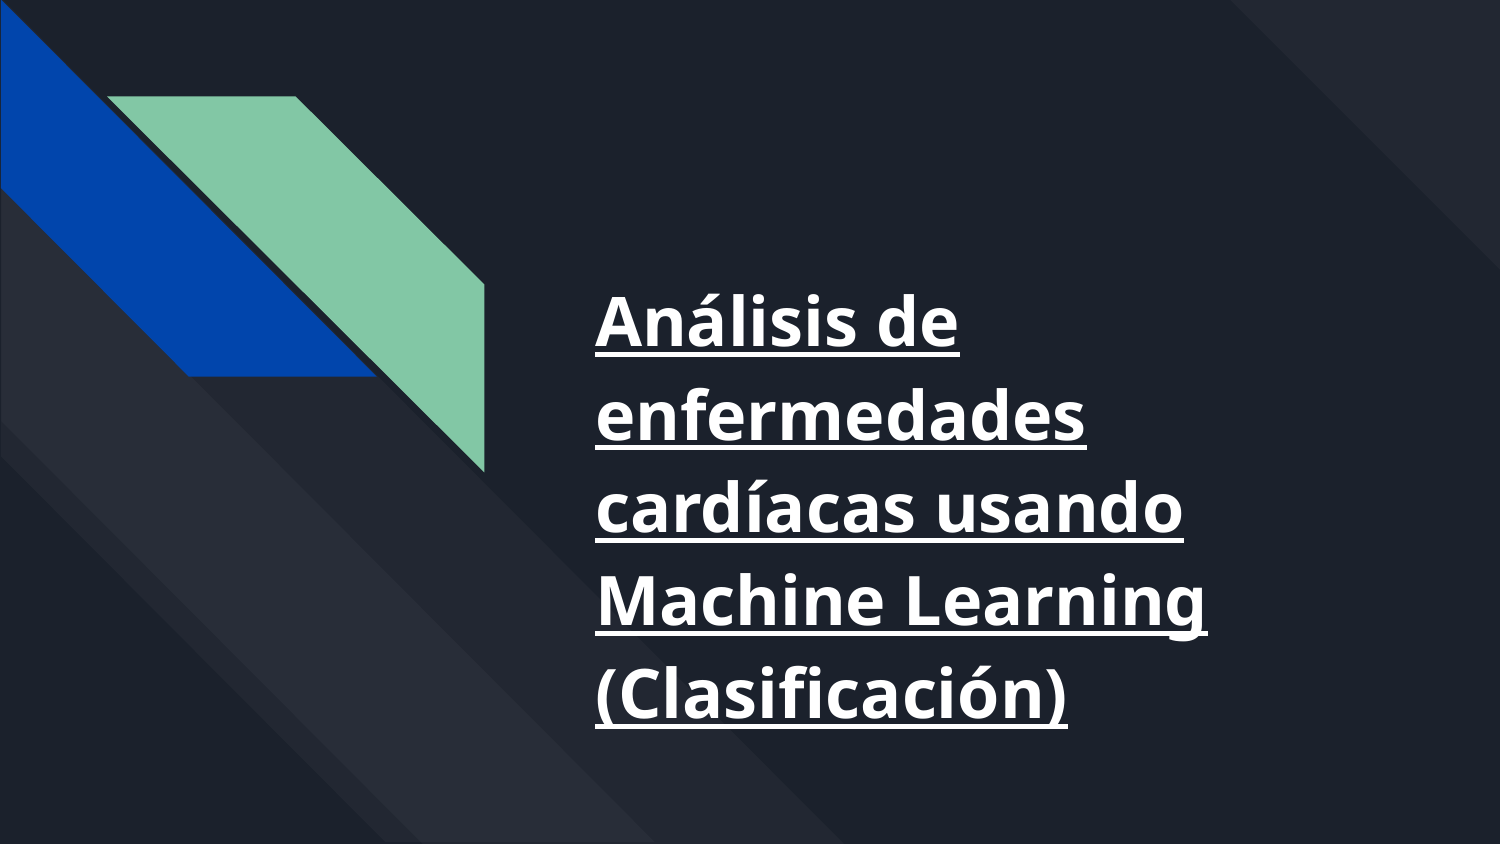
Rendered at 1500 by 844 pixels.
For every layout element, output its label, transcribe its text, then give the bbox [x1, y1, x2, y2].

title Análisis de enfermedades cardíacas usando Machine Learning (Clasificación) [580, 258, 1404, 759]
